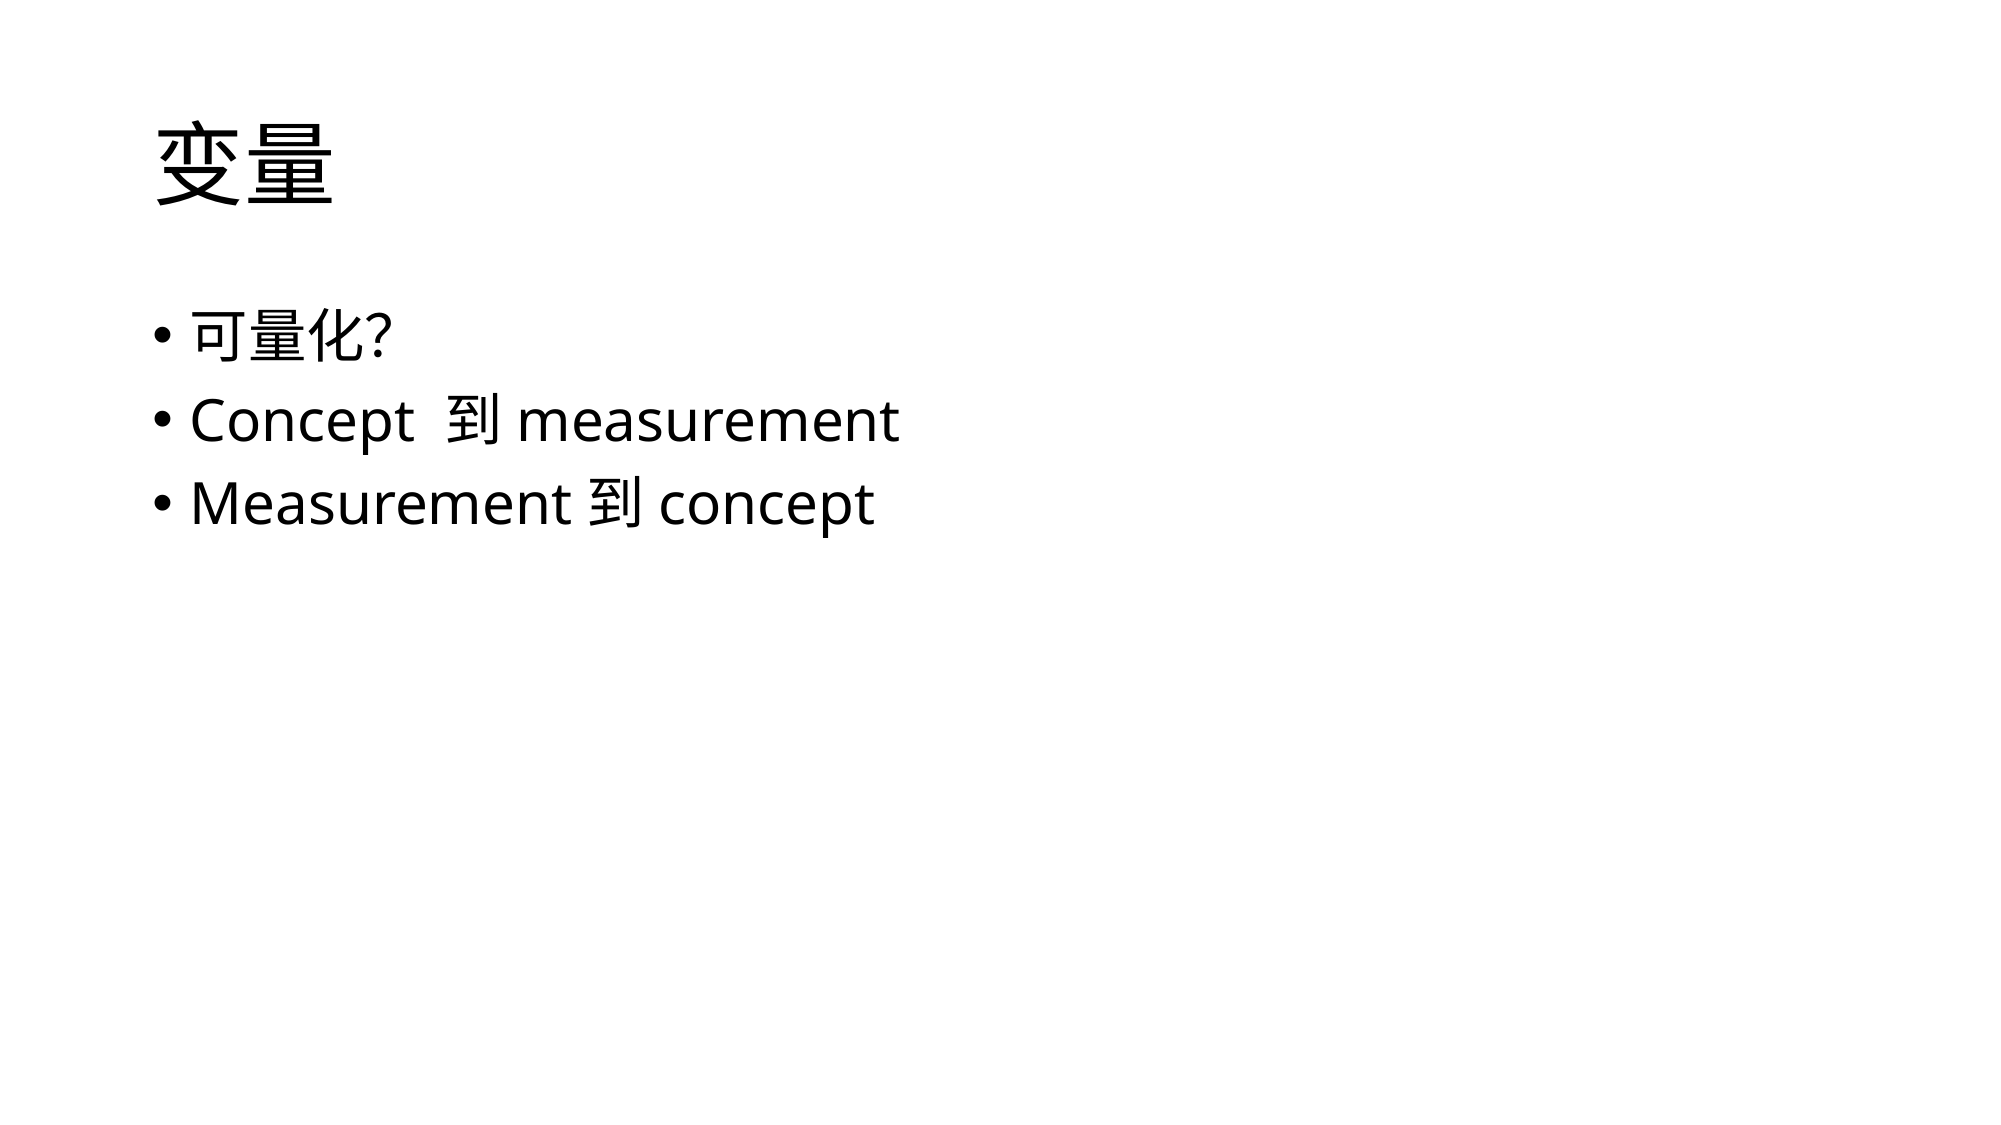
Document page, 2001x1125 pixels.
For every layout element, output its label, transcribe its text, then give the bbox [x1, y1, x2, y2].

list 可量化？ Concept 到measurement Measurement到concept [137, 299, 1863, 1014]
title 变量 [137, 59, 1863, 278]
